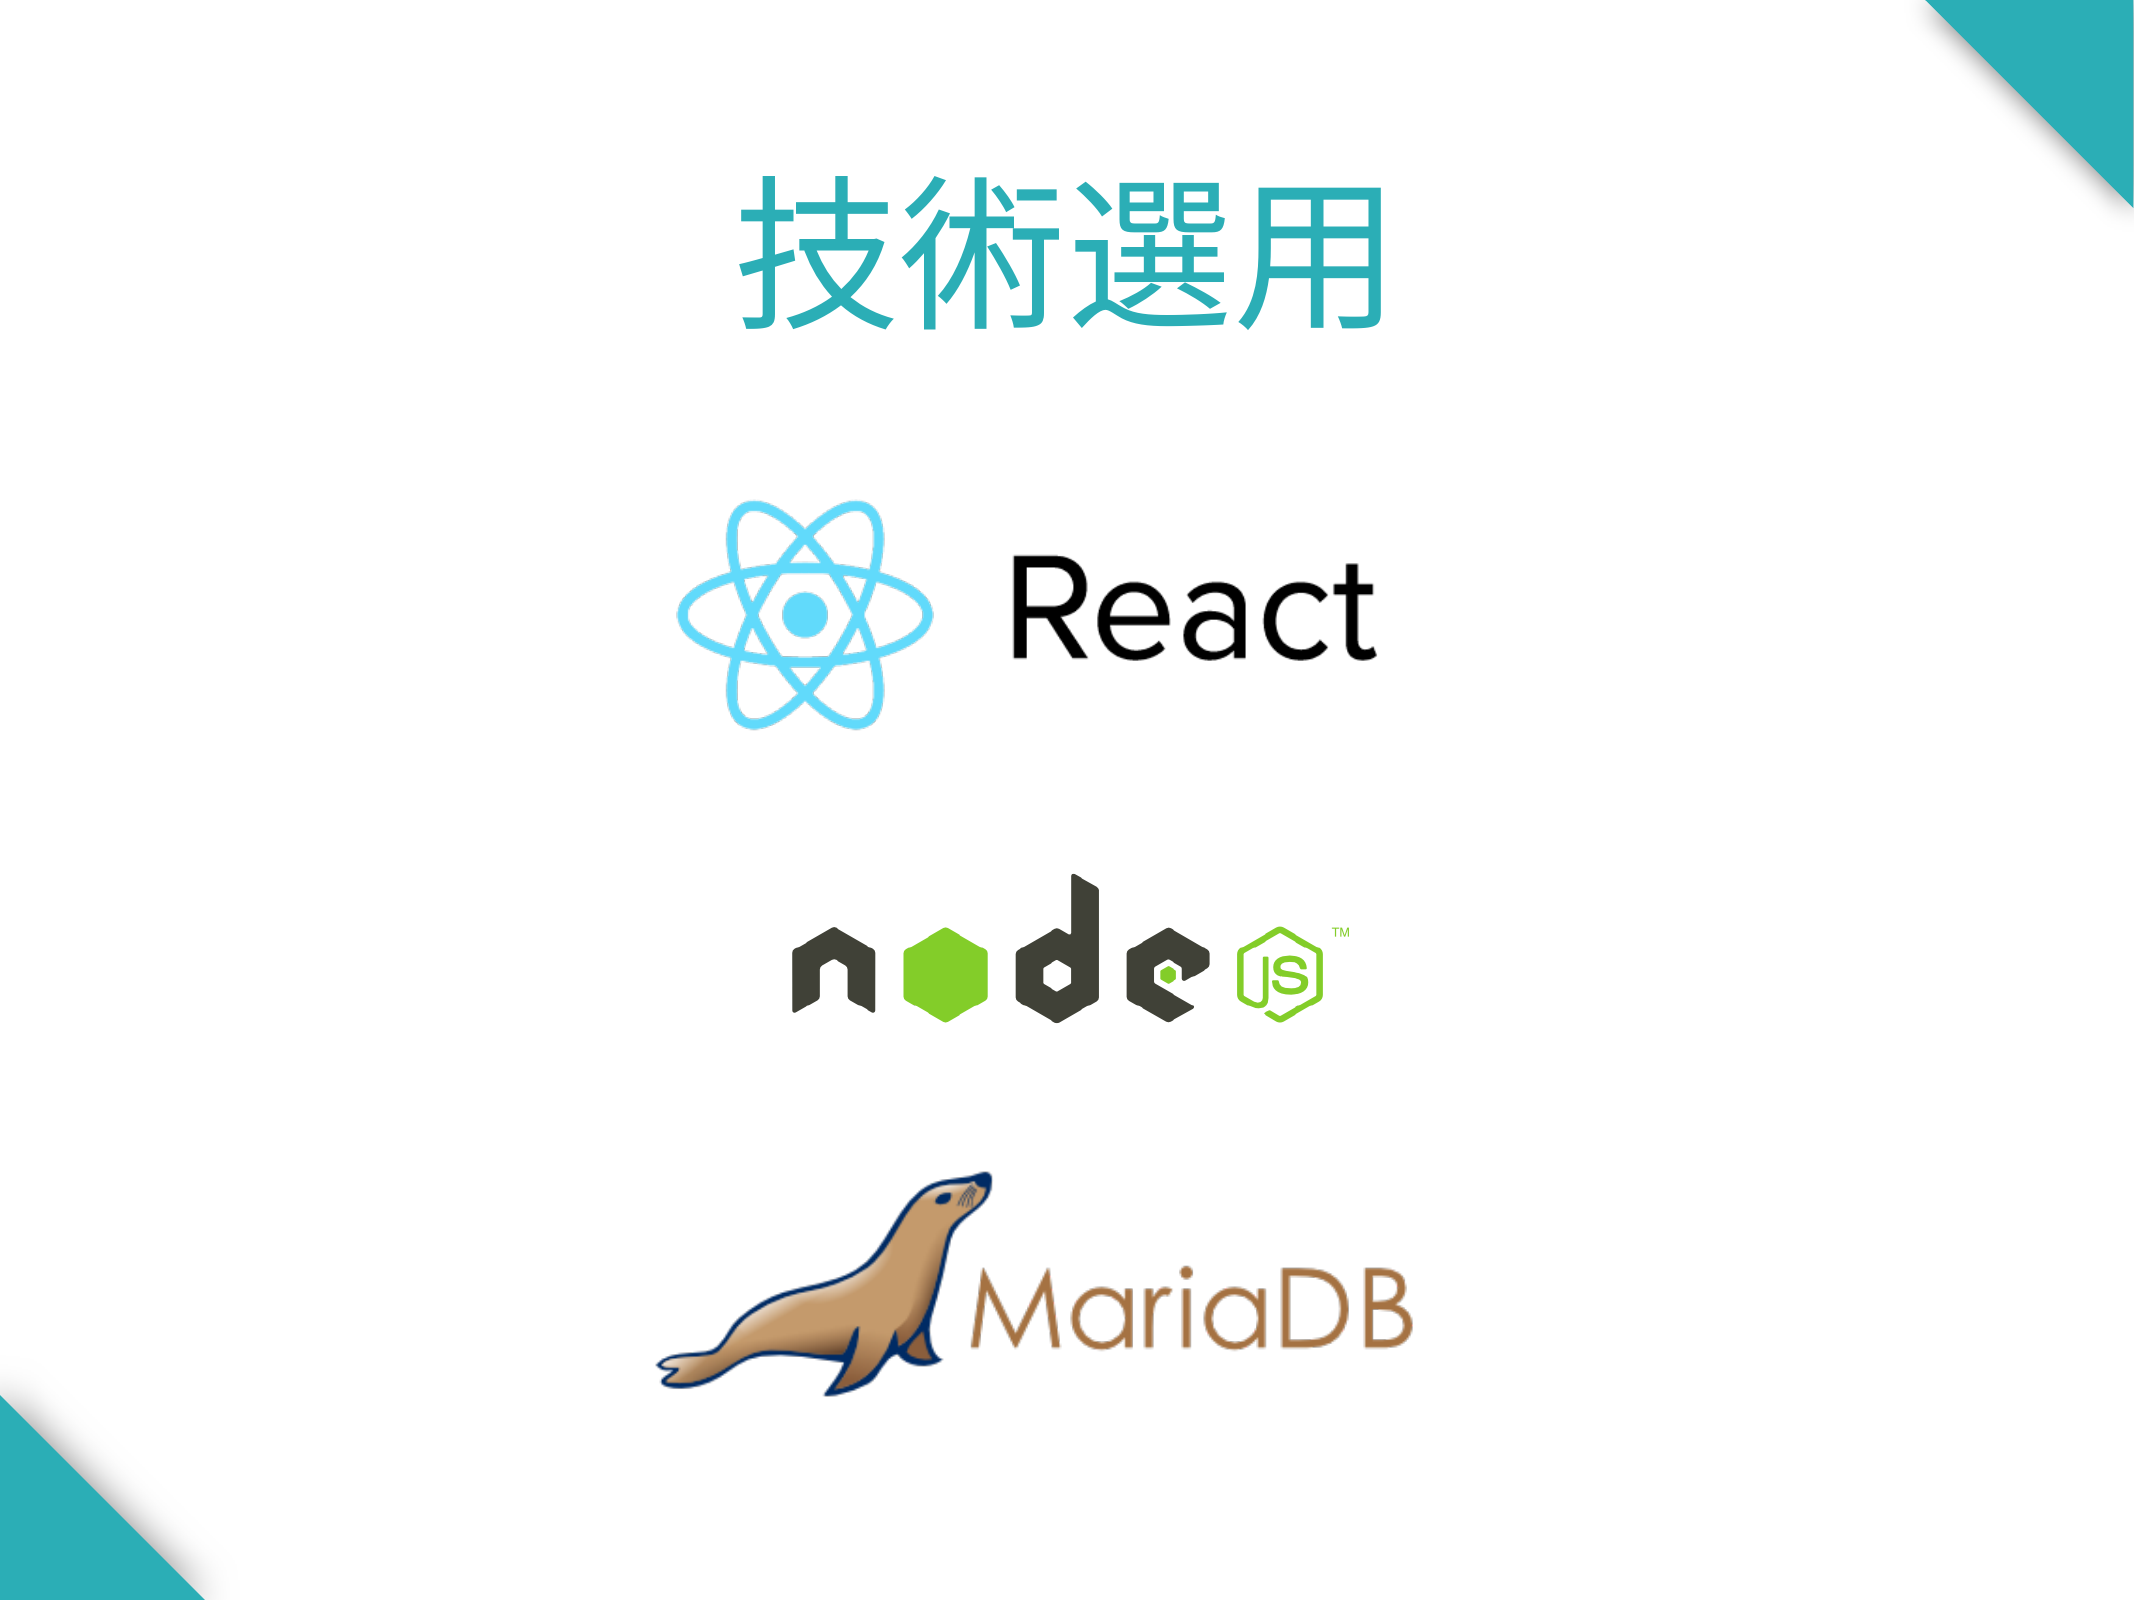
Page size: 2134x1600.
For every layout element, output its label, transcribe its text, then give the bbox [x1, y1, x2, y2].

picture [0, 1395, 205, 1600]
picture [643, 497, 1490, 734]
picture [776, 803, 1357, 1094]
picture [647, 1163, 1423, 1406]
picture [1925, 0, 2134, 208]
title 技術選用 [155, 72, 1978, 428]
